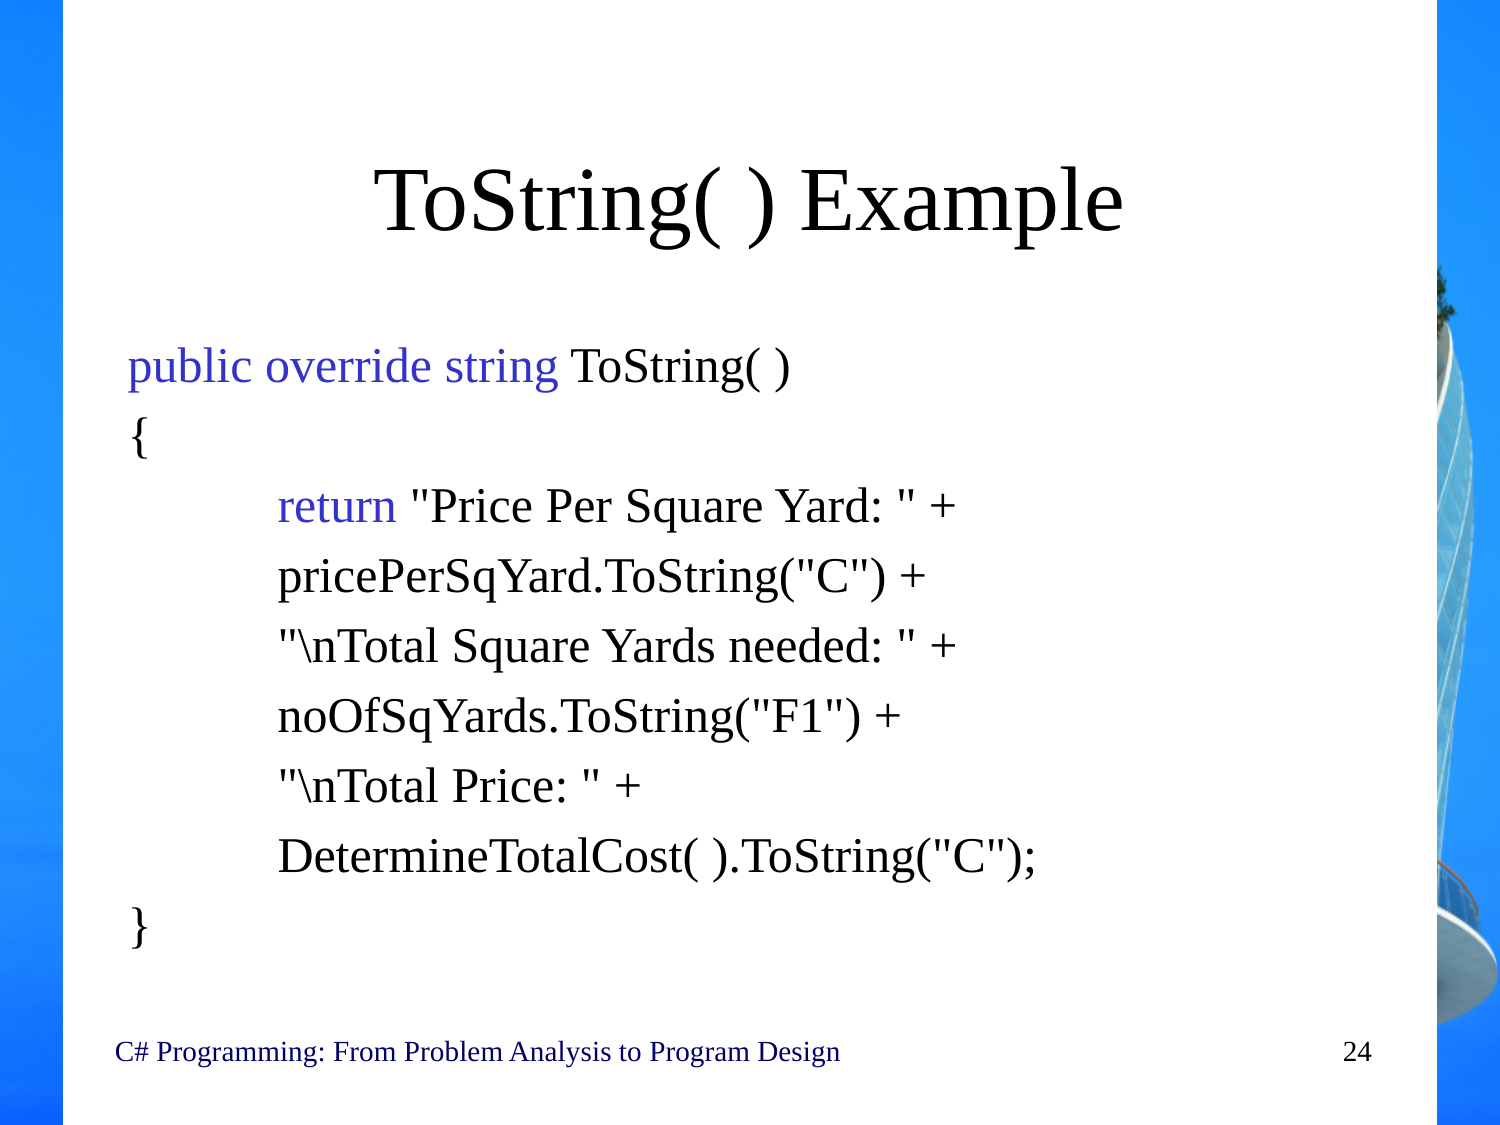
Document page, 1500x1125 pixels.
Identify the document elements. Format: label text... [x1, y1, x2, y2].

picture [1437, 0, 1500, 1125]
title ToString( ) Example [112, 99, 1388, 288]
slide_number 24 [1074, 1024, 1388, 1101]
list public override string ToString( ) { return "Price Per Square Yard: " + pricePerSqYard.ToString("C") + "\nTotal Square Yards needed: " + noOfSqYards.ToString("F1") + "\nTotal Price: " + DetermineTotalCost( ).ToString("C"); } [112, 324, 1388, 1000]
footer C# Programming: From Problem Analysis to Program Design [99, 1024, 988, 1101]
picture [0, 0, 63, 1125]
